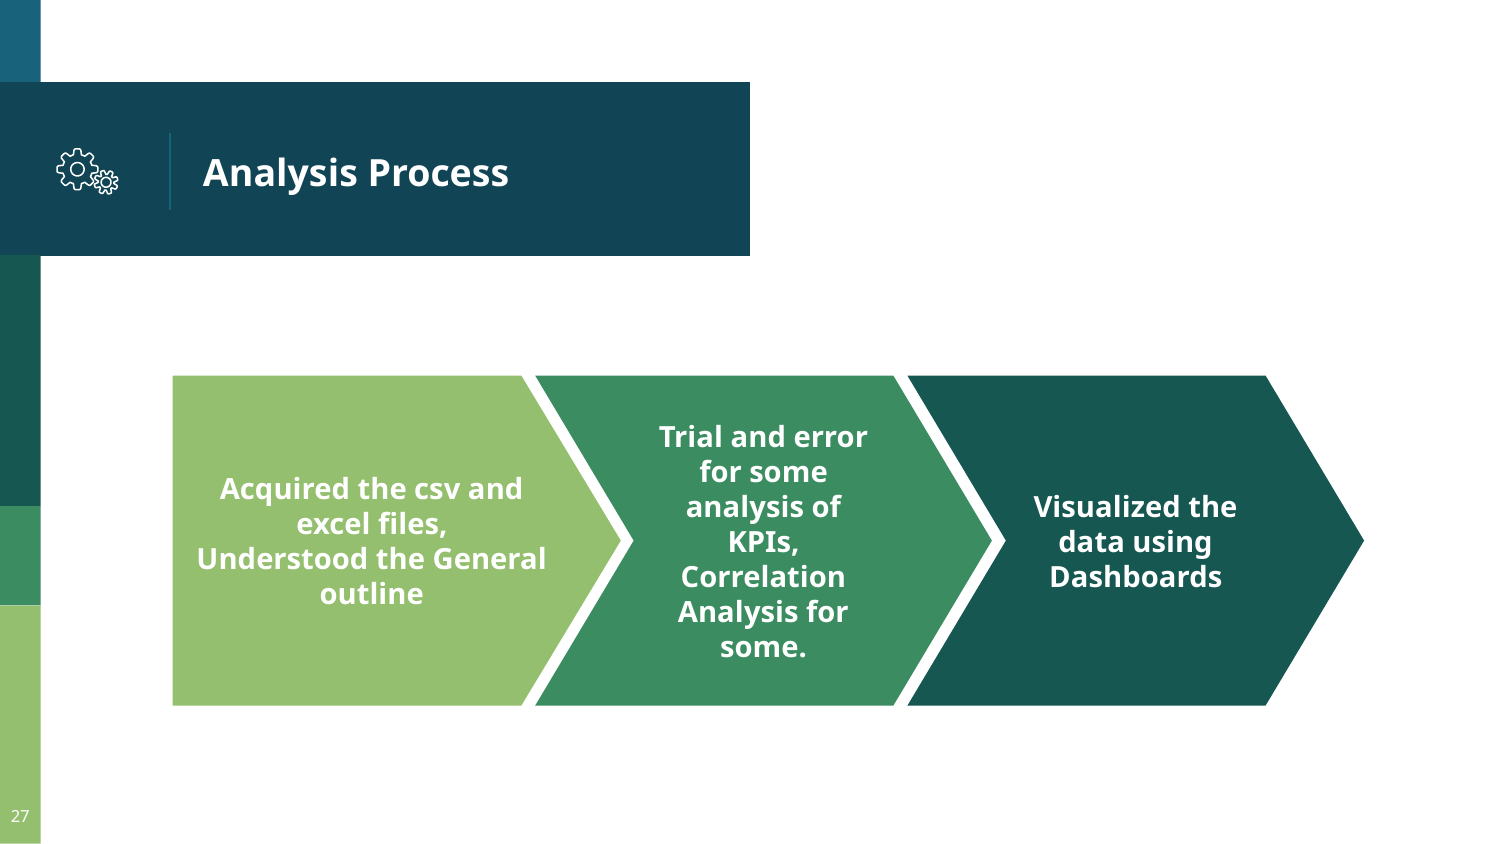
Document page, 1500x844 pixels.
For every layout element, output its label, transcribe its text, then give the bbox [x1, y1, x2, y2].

text_box Acquired the csv and excel files, Understood the General outline [172, 375, 621, 706]
text_box Trial and error for some analysis of KPIs, Correlation Analysis for some. [535, 375, 992, 706]
title Analysis Process [187, 87, 715, 256]
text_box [56, 148, 118, 195]
text_box Visualized the data using Dashboards [907, 375, 1365, 706]
slide_number 27 [0, 790, 49, 844]
